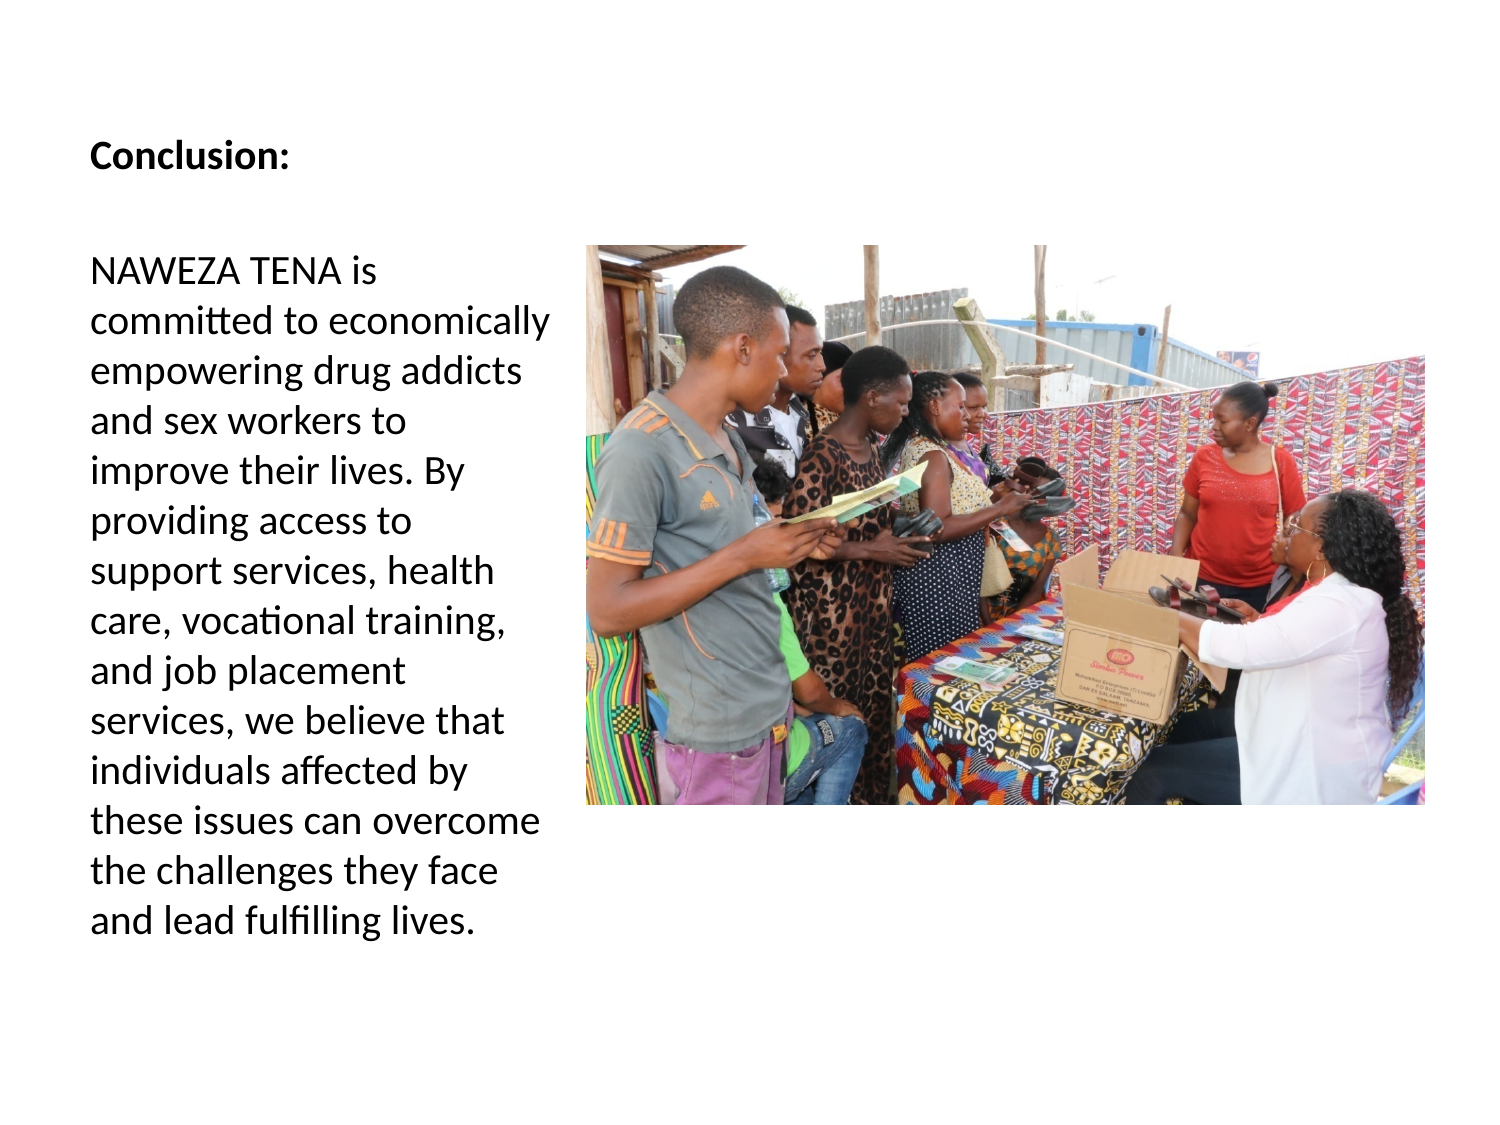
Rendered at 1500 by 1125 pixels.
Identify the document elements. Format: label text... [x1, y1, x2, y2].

list NAWEZA TENA is committed to economically empowering drug addicts and sex workers to improve their lives. By providing access to support services, health care, vocational training, and job placement services, we believe that individuals affected by these issues can overcome the challenges they face and lead fulfilling lives. [75, 235, 569, 1005]
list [586, 245, 1426, 805]
title Conclusion: [75, 44, 569, 235]
